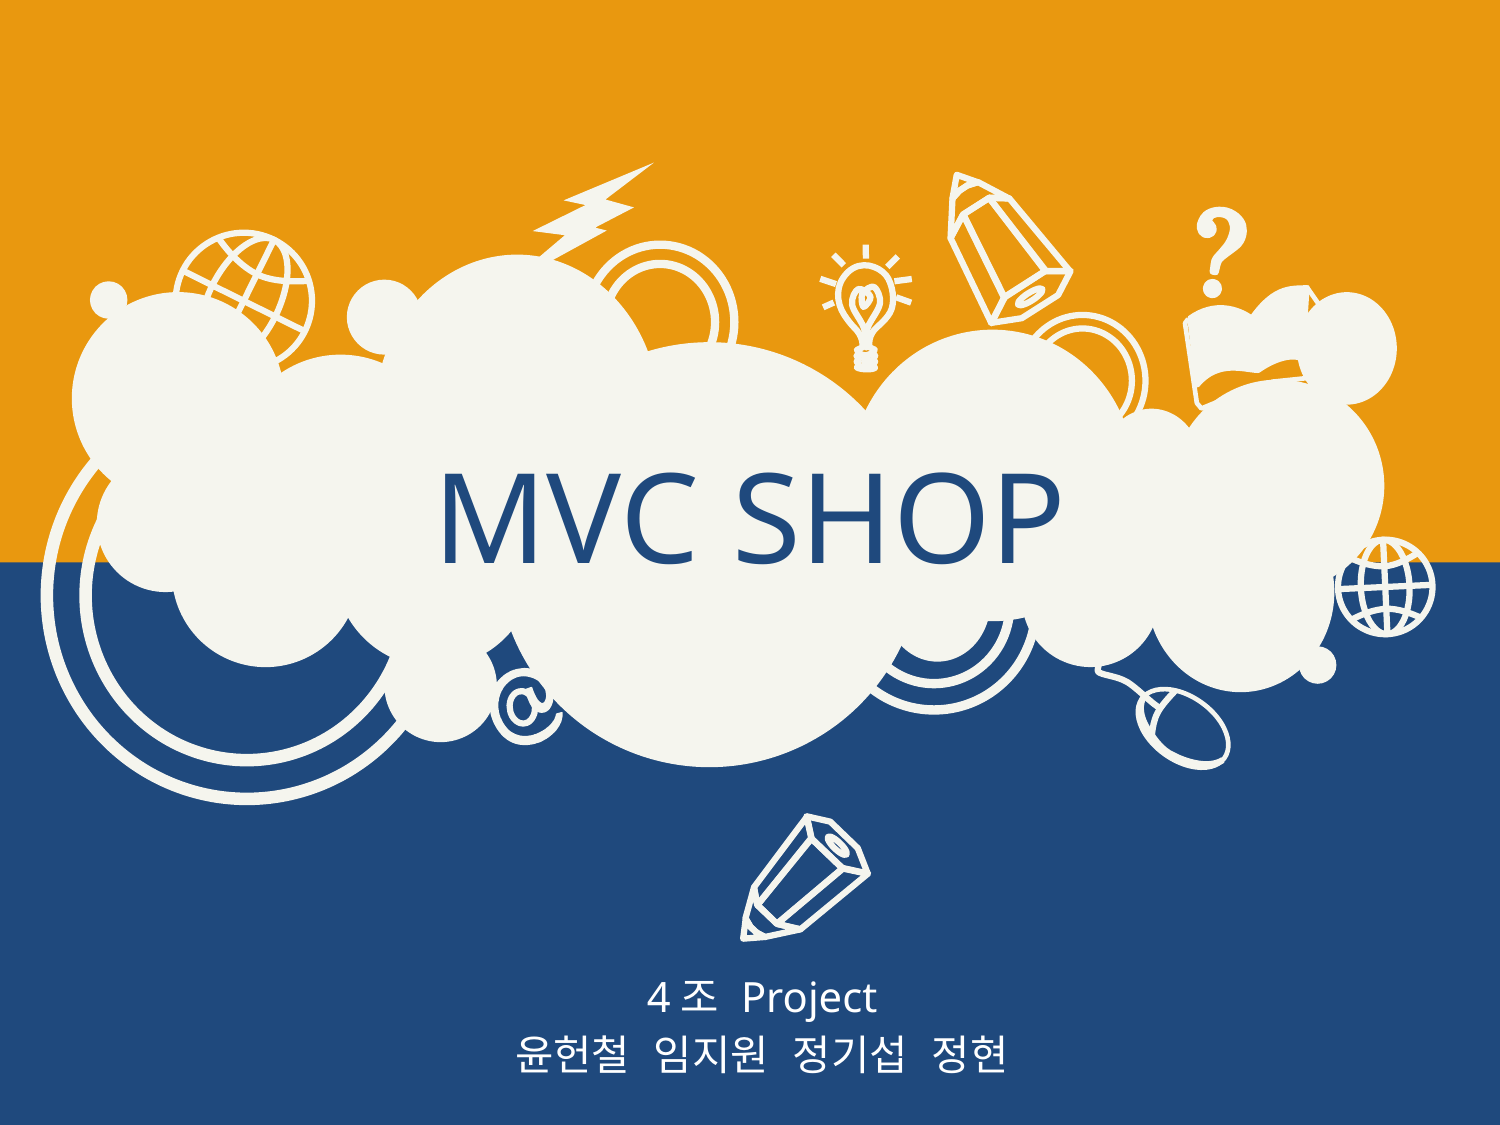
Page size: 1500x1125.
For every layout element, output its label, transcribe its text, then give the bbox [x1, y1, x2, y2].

subtitle 4조 Project 윤헌철 임지원 정기섭 정현 [236, 963, 1287, 1125]
title MVC SHOP [112, 468, 1388, 710]
